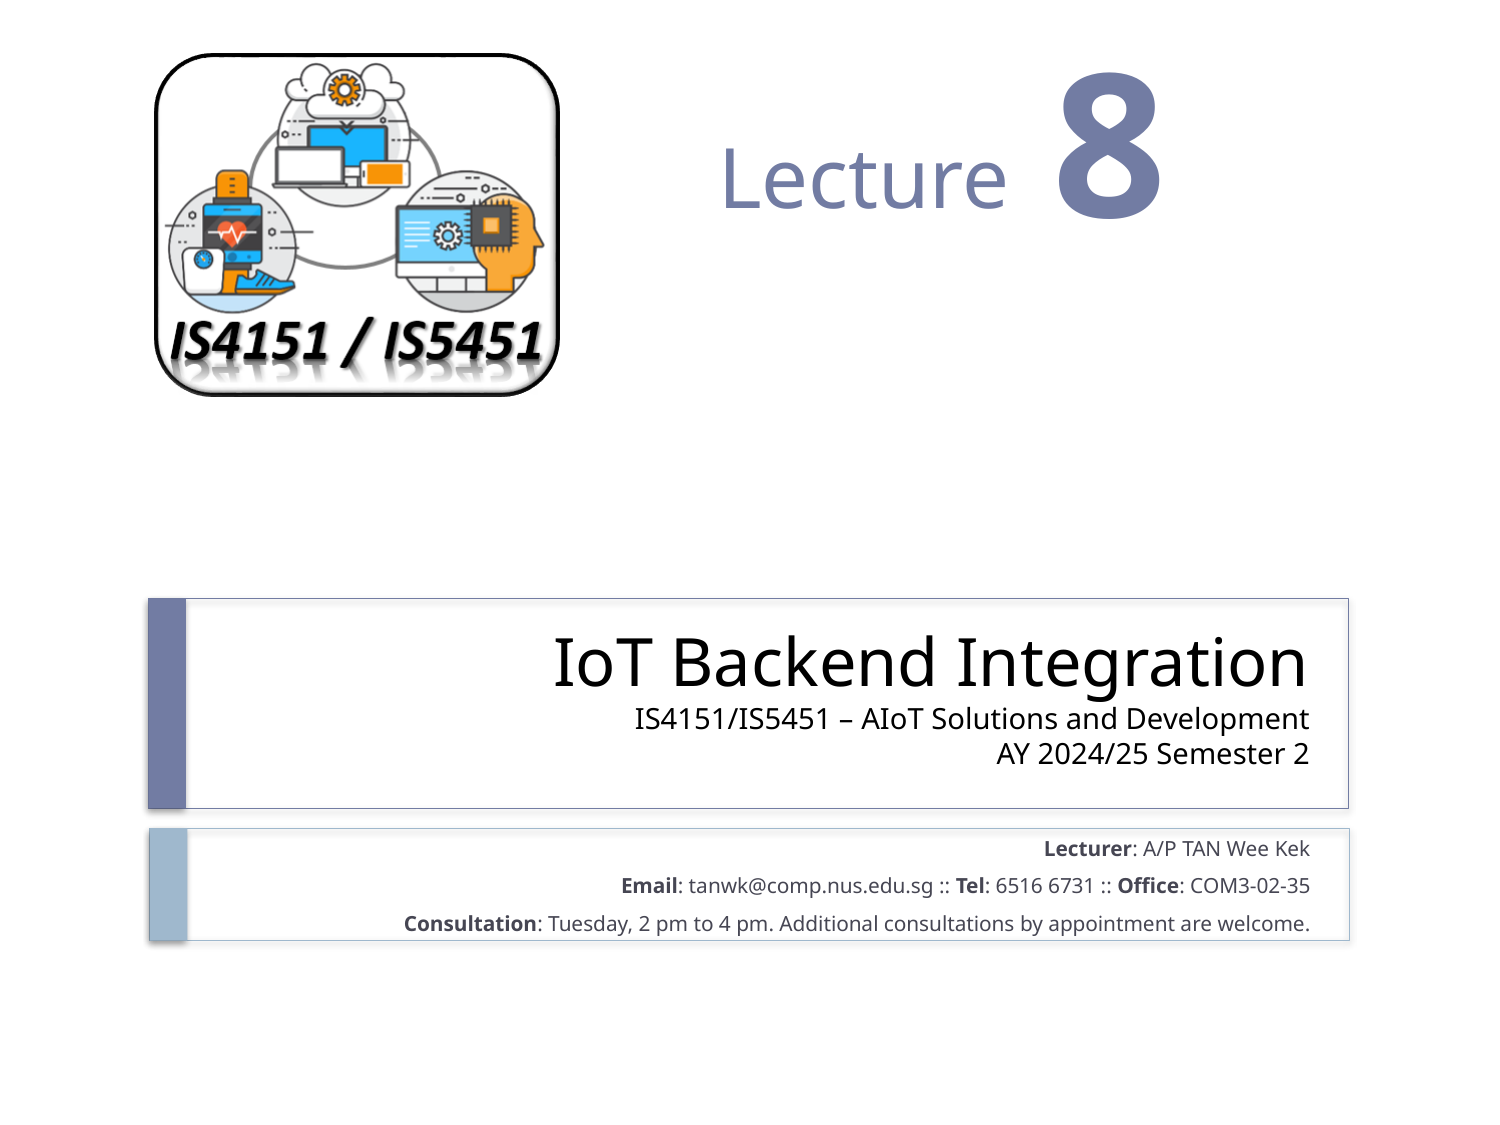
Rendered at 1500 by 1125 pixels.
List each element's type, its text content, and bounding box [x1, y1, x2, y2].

text_box 8 [1037, 50, 1350, 225]
title IoT Backend Integration IS4151/IS5451 – AIoT Solutions and Development AY 2024/25 Semester 2 [200, 612, 1325, 800]
text_box Lecture [637, 112, 1025, 238]
subtitle Lecturer: A/P TAN Wee Kek Email: tanwk@comp.nus.edu.sg :: Tel: 6516 6731 :: Office: COM3-02-35 Consultation: Tuesday, 2 pm to 4 pm. Additional consultations by appointment are welcome. [200, 828, 1325, 916]
picture [152, 51, 561, 399]
